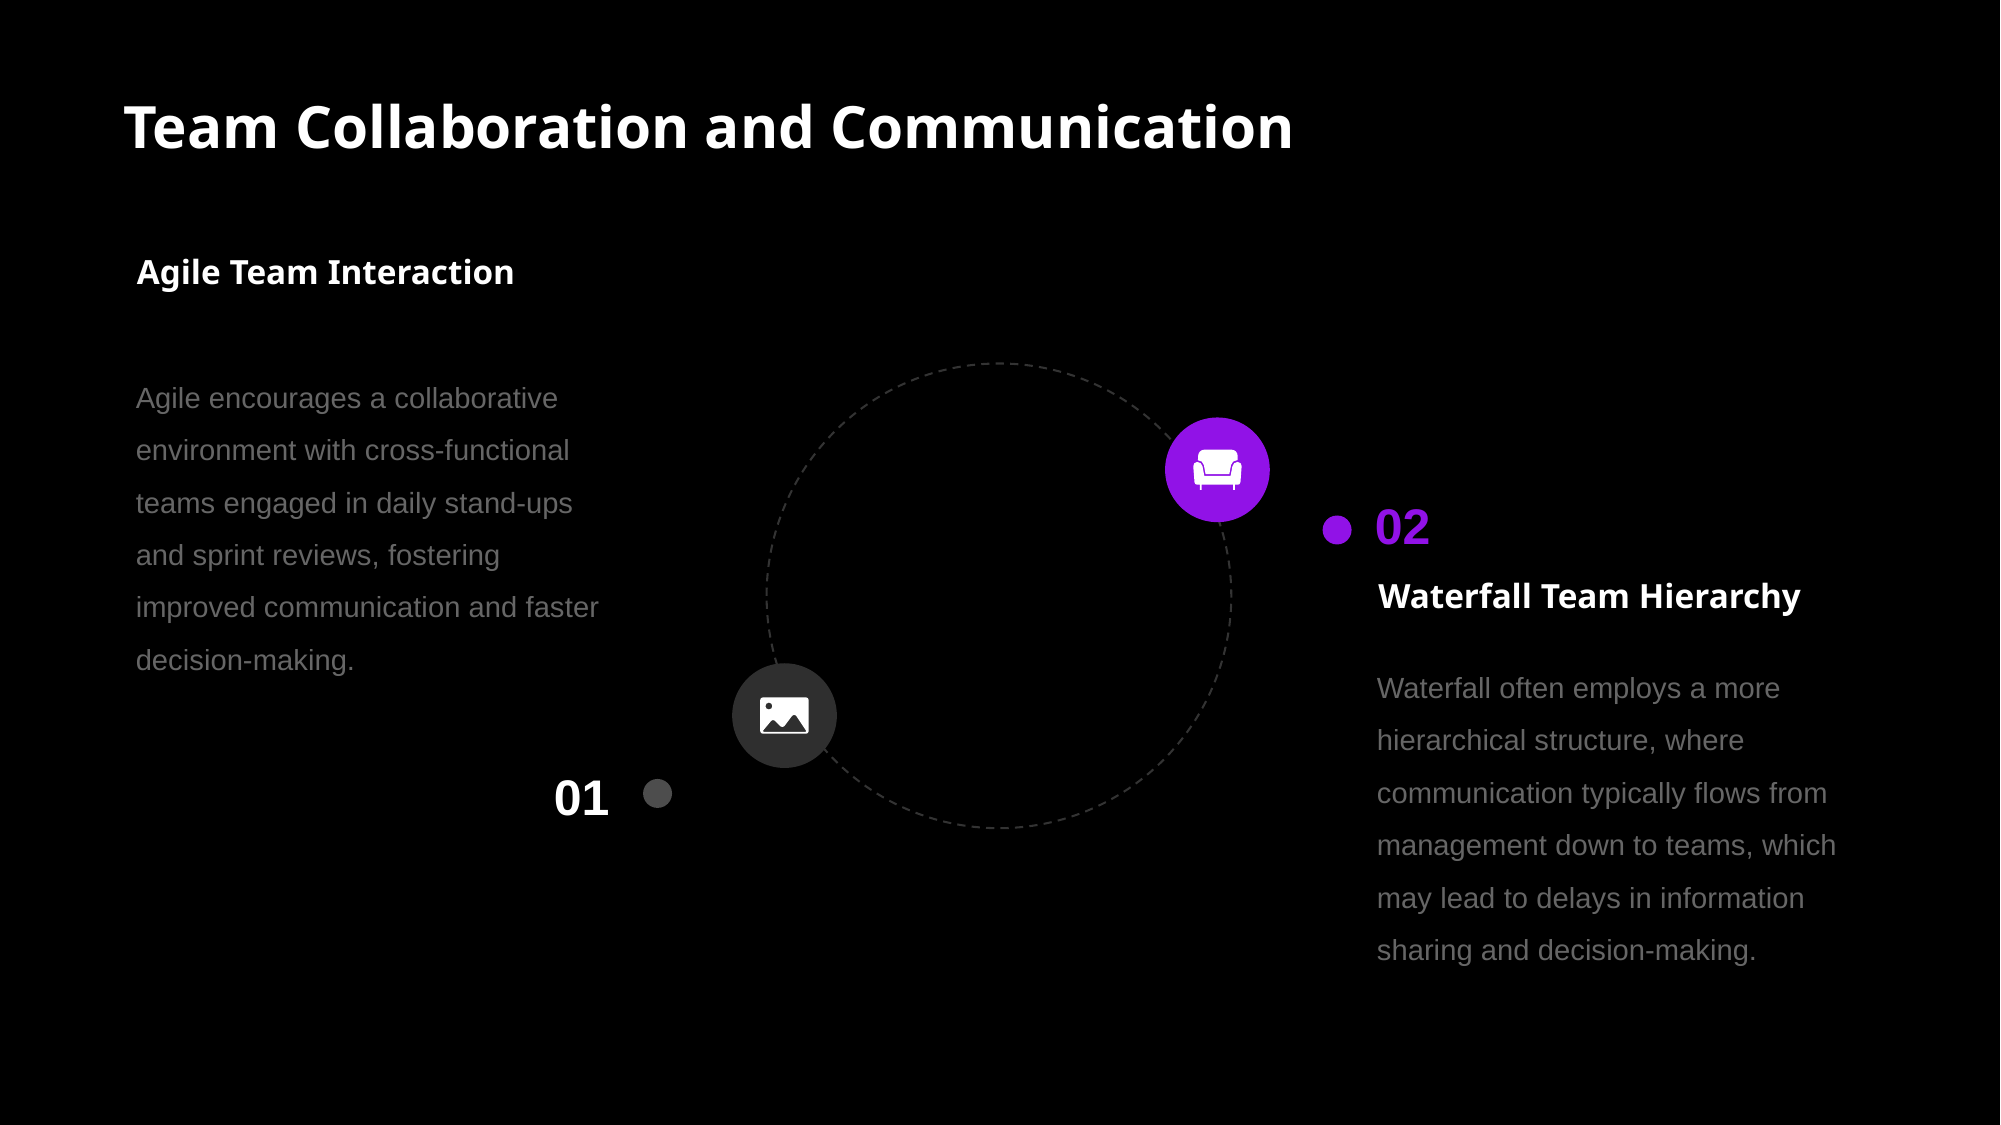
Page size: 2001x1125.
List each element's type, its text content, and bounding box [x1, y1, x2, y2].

text_box Agile Team Interaction [121, 243, 638, 299]
text_box [643, 778, 673, 808]
title Team Collaboration and Communication [108, 0, 1890, 169]
text_box [1322, 515, 1352, 545]
text_box Waterfall Team Hierarchy [1363, 567, 1880, 623]
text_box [731, 662, 838, 769]
text_box [766, 363, 1232, 829]
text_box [1164, 417, 1271, 523]
text_box 01 [133, 757, 625, 833]
text_box 02 [1359, 487, 1880, 563]
text_box Waterfall often employs a more hierarchical structure, where communication typically flows from management down to teams, which may lead to delays in information sharing and decision-making. [1361, 644, 1881, 974]
text_box Agile encourages a collaborative environment with cross-functional teams engaged in daily stand-ups and sprint reviews, fostering improved communication and faster decision-making. [120, 354, 638, 684]
